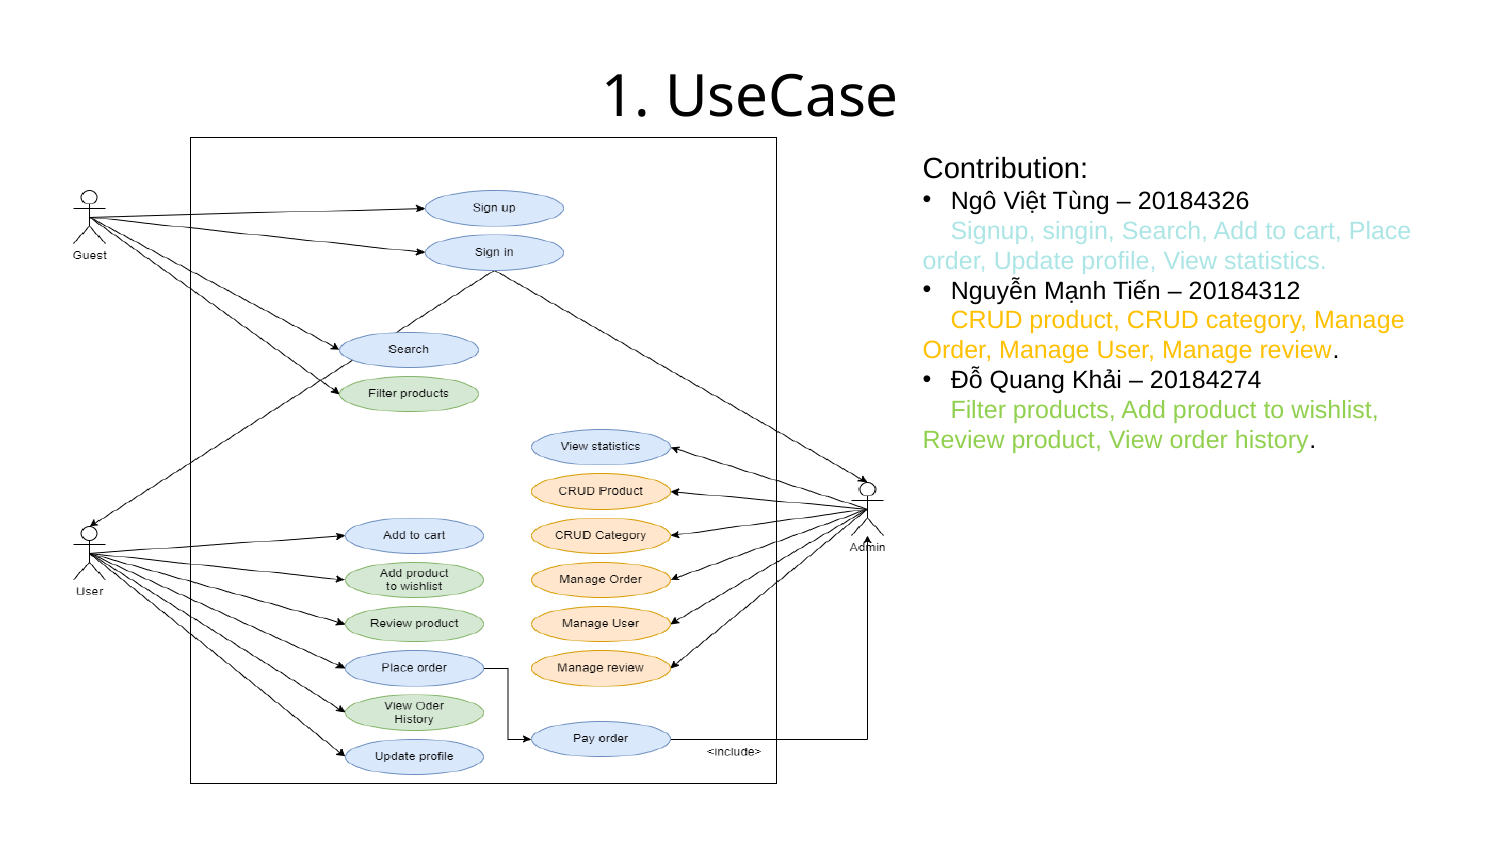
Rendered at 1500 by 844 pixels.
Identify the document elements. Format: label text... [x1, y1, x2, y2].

picture [51, 119, 909, 802]
text_box Contribution: Ngô Việt Tùng – 20184326 Signup, singin, Search, Add to cart, Place order, Update profile, View statistics. Nguyễn Mạnh Tiến – 20184312 CRUD product, CRUD category, Manage Order, Manage User, Manage review. Đỗ Quang Khải – 20184274 Filter products, Add product to wishlist, Review product, View order history. [912, 141, 1454, 492]
title 1. UseCase [412, 67, 1088, 120]
